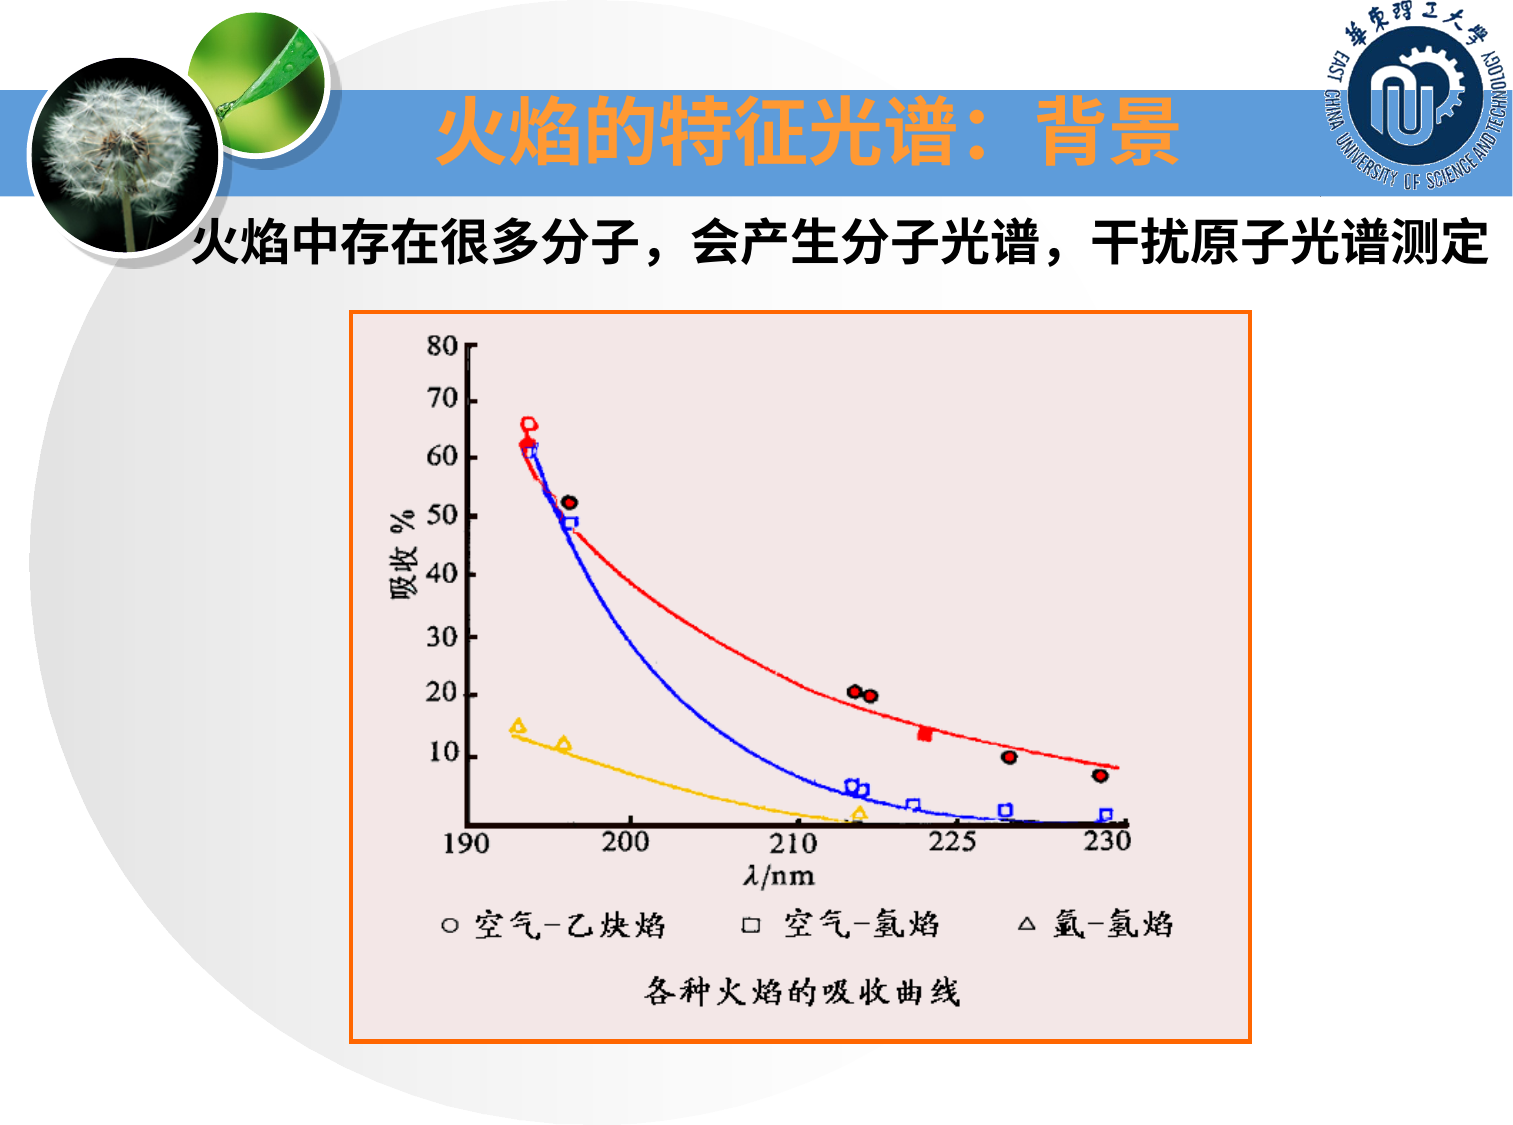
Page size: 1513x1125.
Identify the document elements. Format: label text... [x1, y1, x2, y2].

picture [352, 314, 1249, 1040]
picture [227, 12, 285, 19]
picture [1320, 0, 1513, 197]
text_box 火焰中存在很多分子，会产生分子光谱，干扰原子光谱测定 [175, 203, 1506, 279]
title 火焰的特征光谱：背景 [59, 19, 1473, 182]
picture [31, 86, 215, 253]
